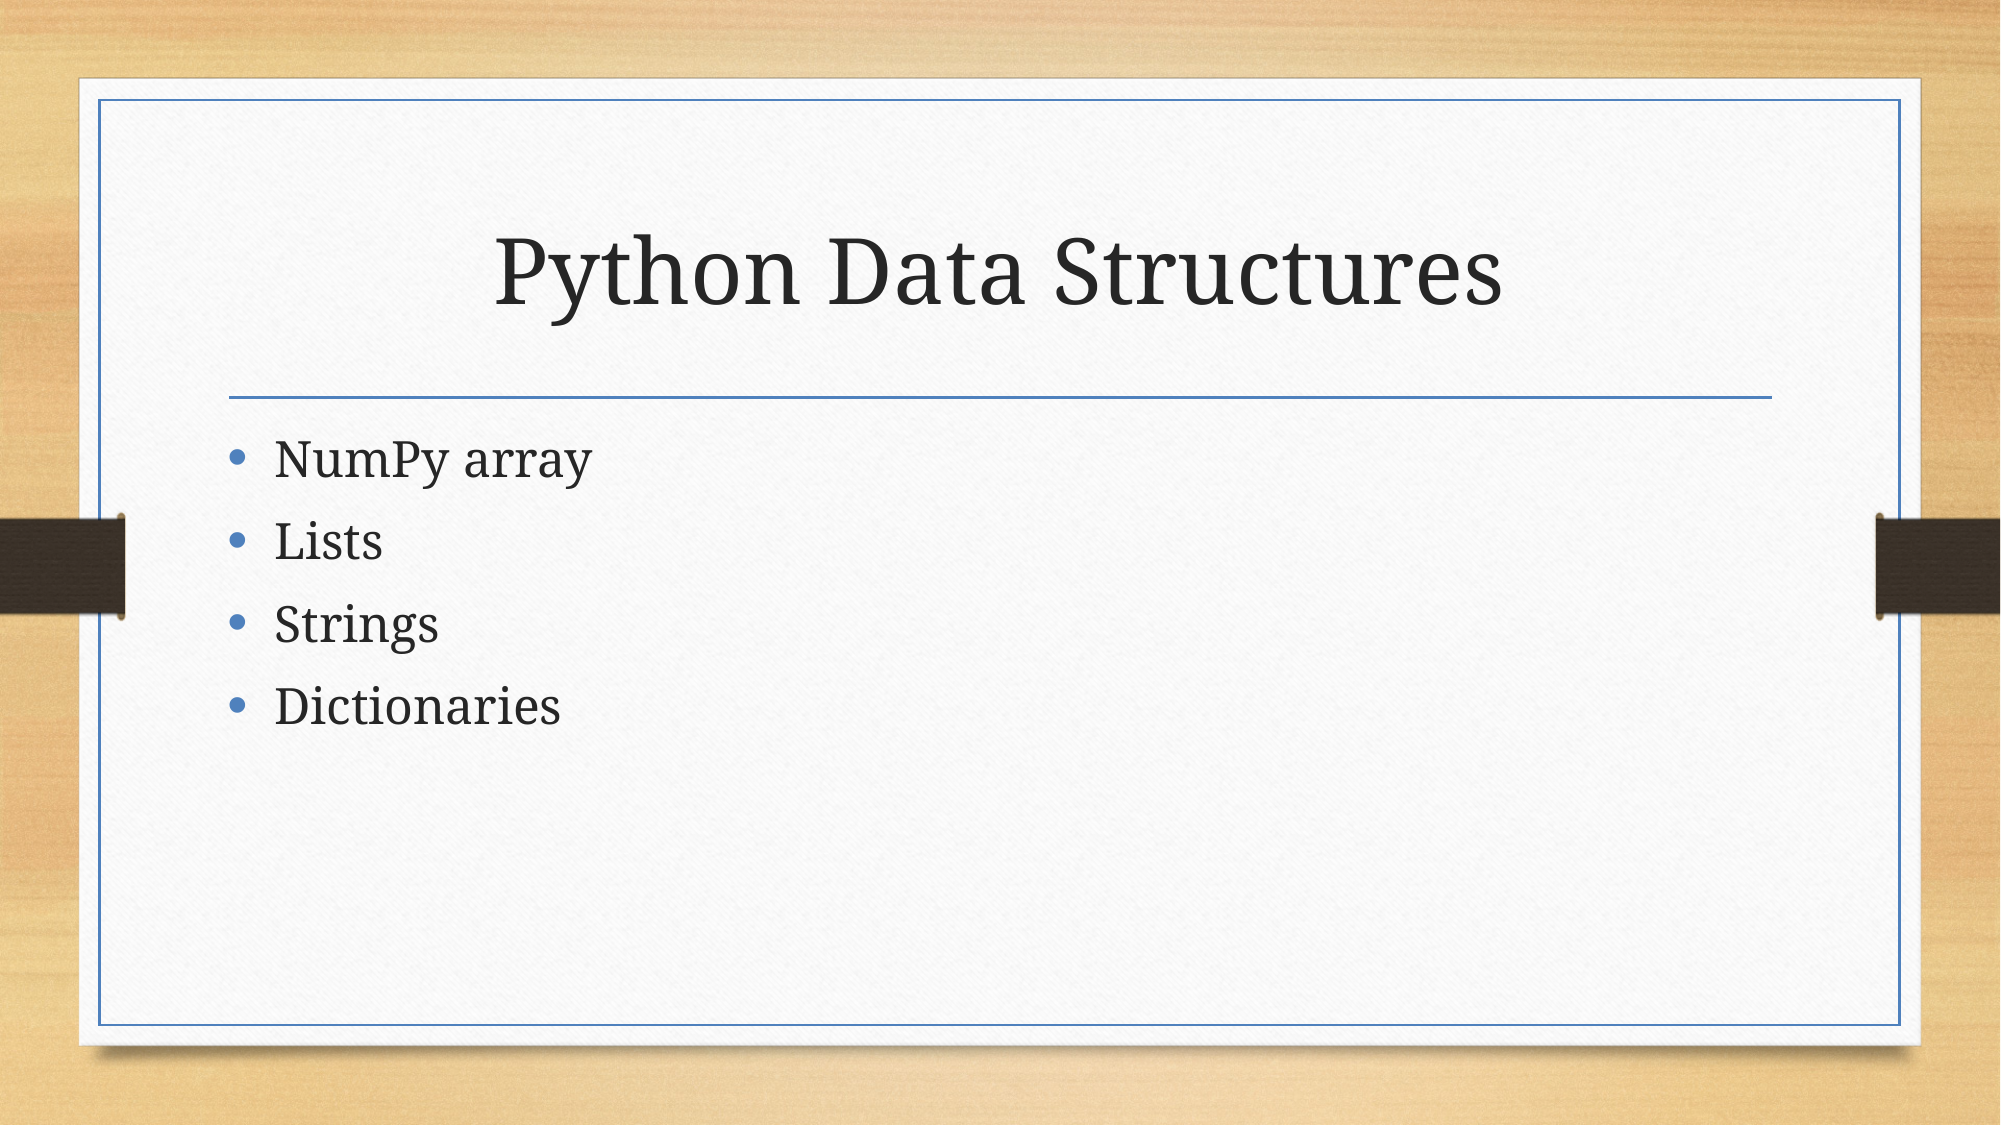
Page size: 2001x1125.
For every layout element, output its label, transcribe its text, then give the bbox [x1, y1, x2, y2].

list NumPy array Lists Strings Dictionaries [212, 419, 1788, 964]
picture [0, 0, 2001, 1125]
title Python Data Structures [212, 161, 1788, 375]
